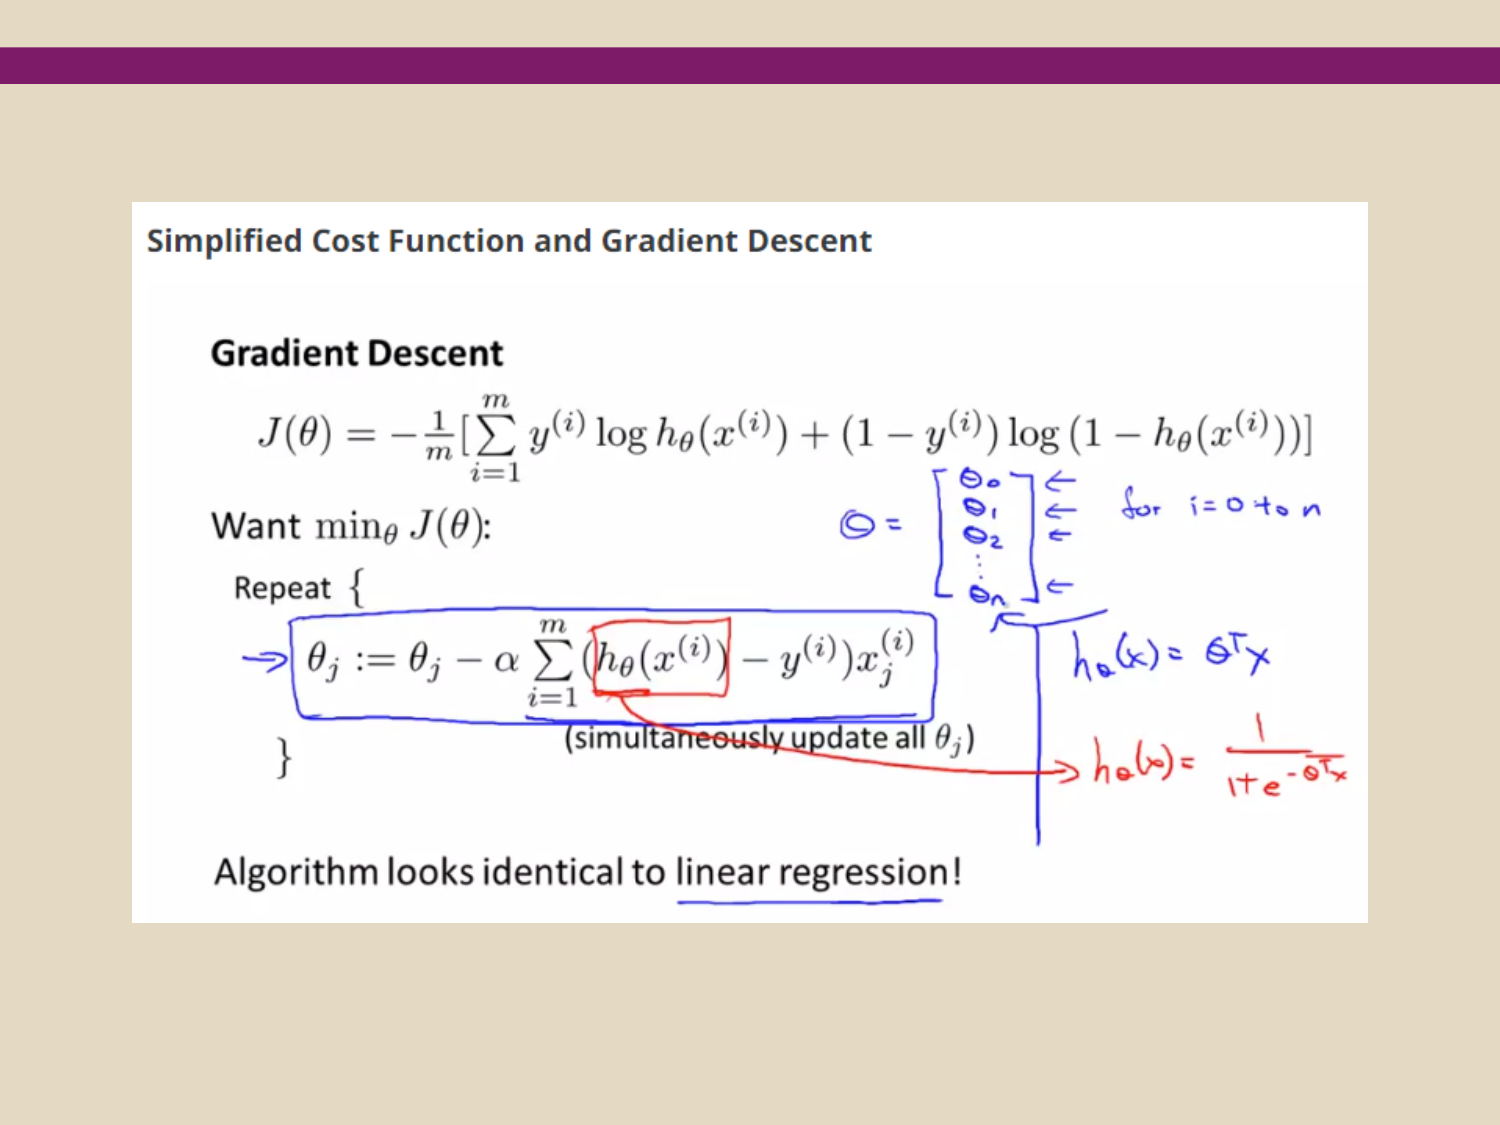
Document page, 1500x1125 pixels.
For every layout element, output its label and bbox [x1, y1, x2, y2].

picture [132, 202, 1368, 923]
text_box [0, 47, 1500, 84]
